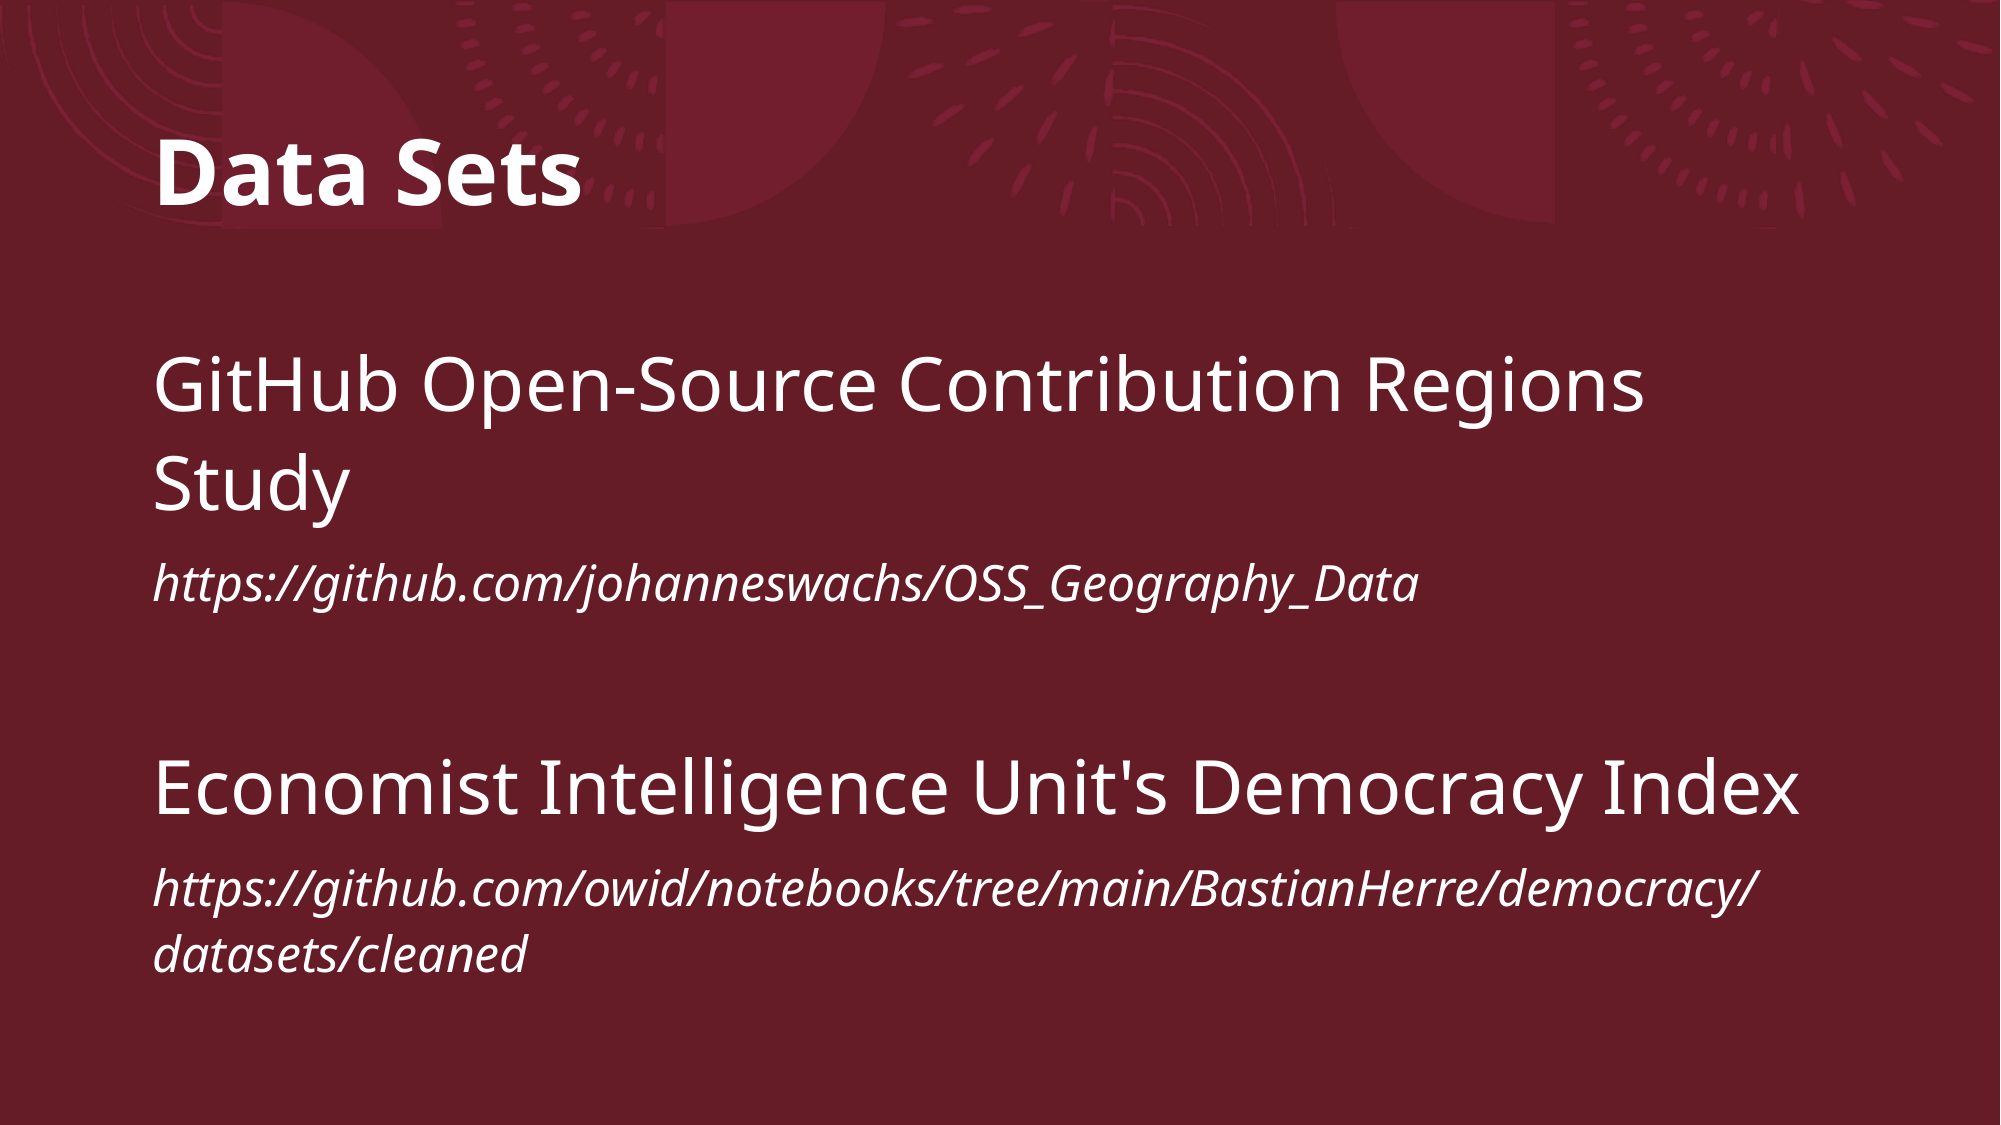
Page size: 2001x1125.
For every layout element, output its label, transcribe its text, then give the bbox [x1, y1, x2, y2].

list GitHub Open-Source Contribution Regions Study https://github.com/johanneswachs/OSS_Geography_Data Economist Intelligence Unit's Democracy Index https://github.com/owid/notebooks/tree/main/BastianHerre/democracy/datasets/cleaned [137, 319, 1863, 1008]
title Data Sets [137, 60, 1863, 278]
